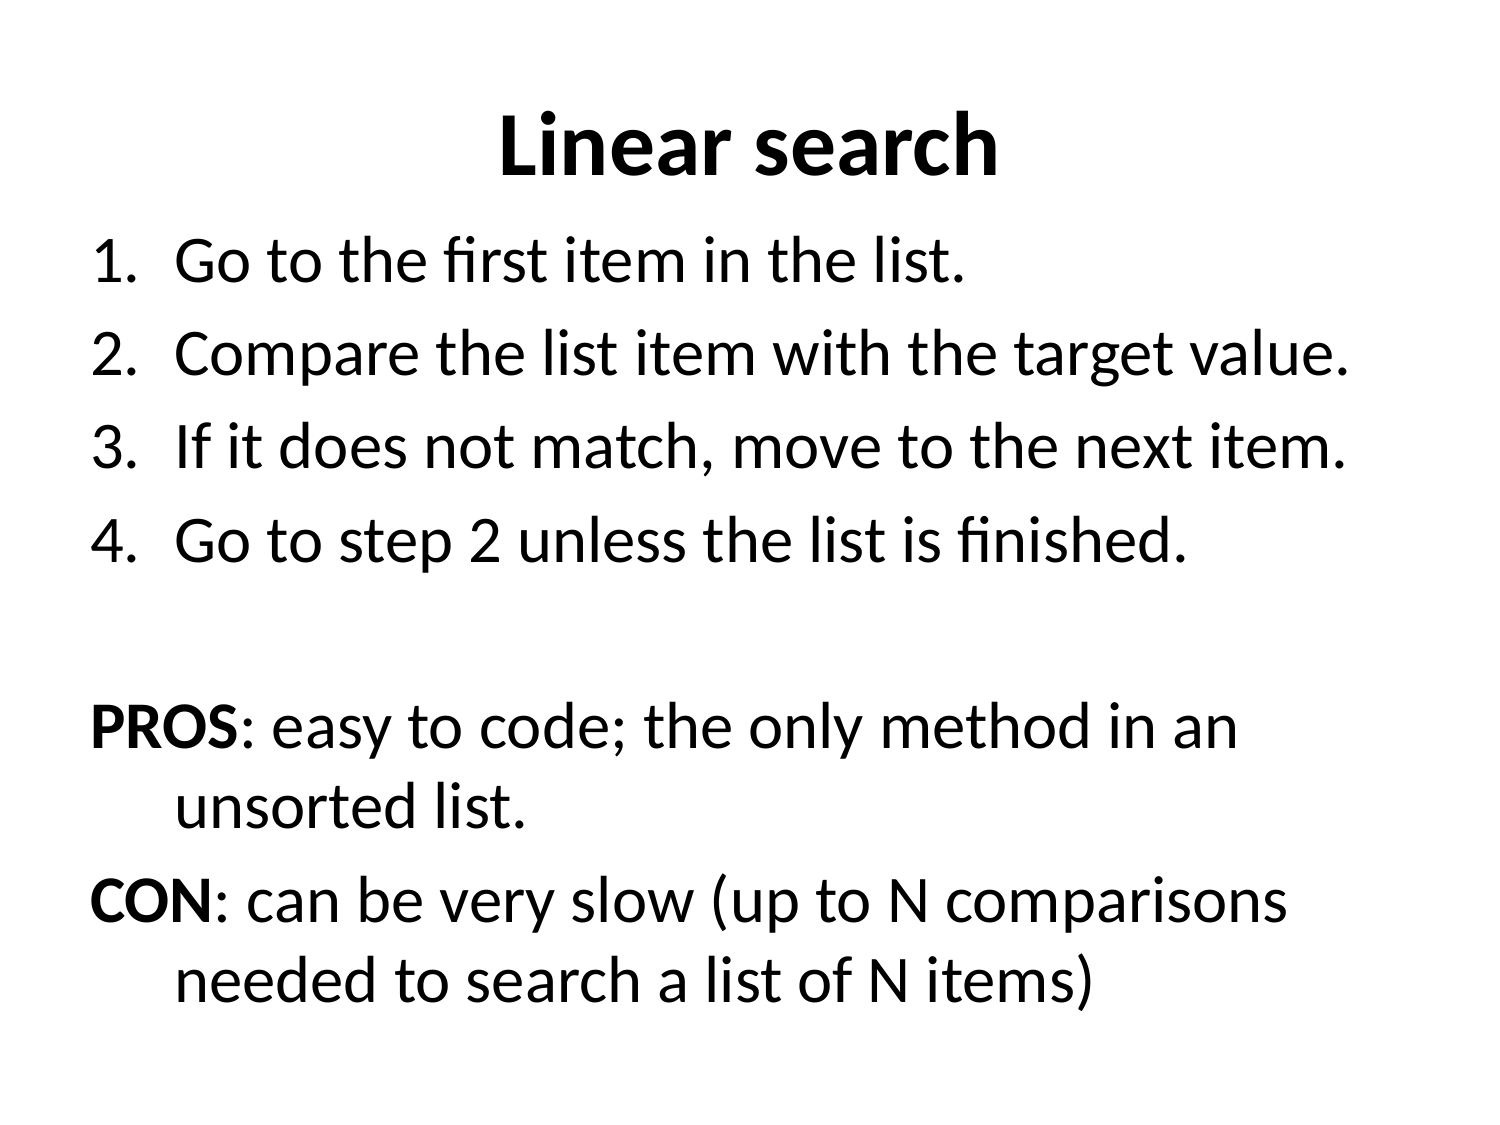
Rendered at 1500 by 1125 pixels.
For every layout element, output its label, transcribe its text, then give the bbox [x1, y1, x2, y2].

list Go to the first item in the list. Compare the list item with the target value. If it does not match, move to the next item. Go to step 2 unless the list is finished. PROS: easy to code; the only method in an unsorted list. CON: can be very slow (up to N comparisons needed to search a list of N items) [75, 208, 1425, 1005]
title Linear search [75, 45, 1425, 208]
